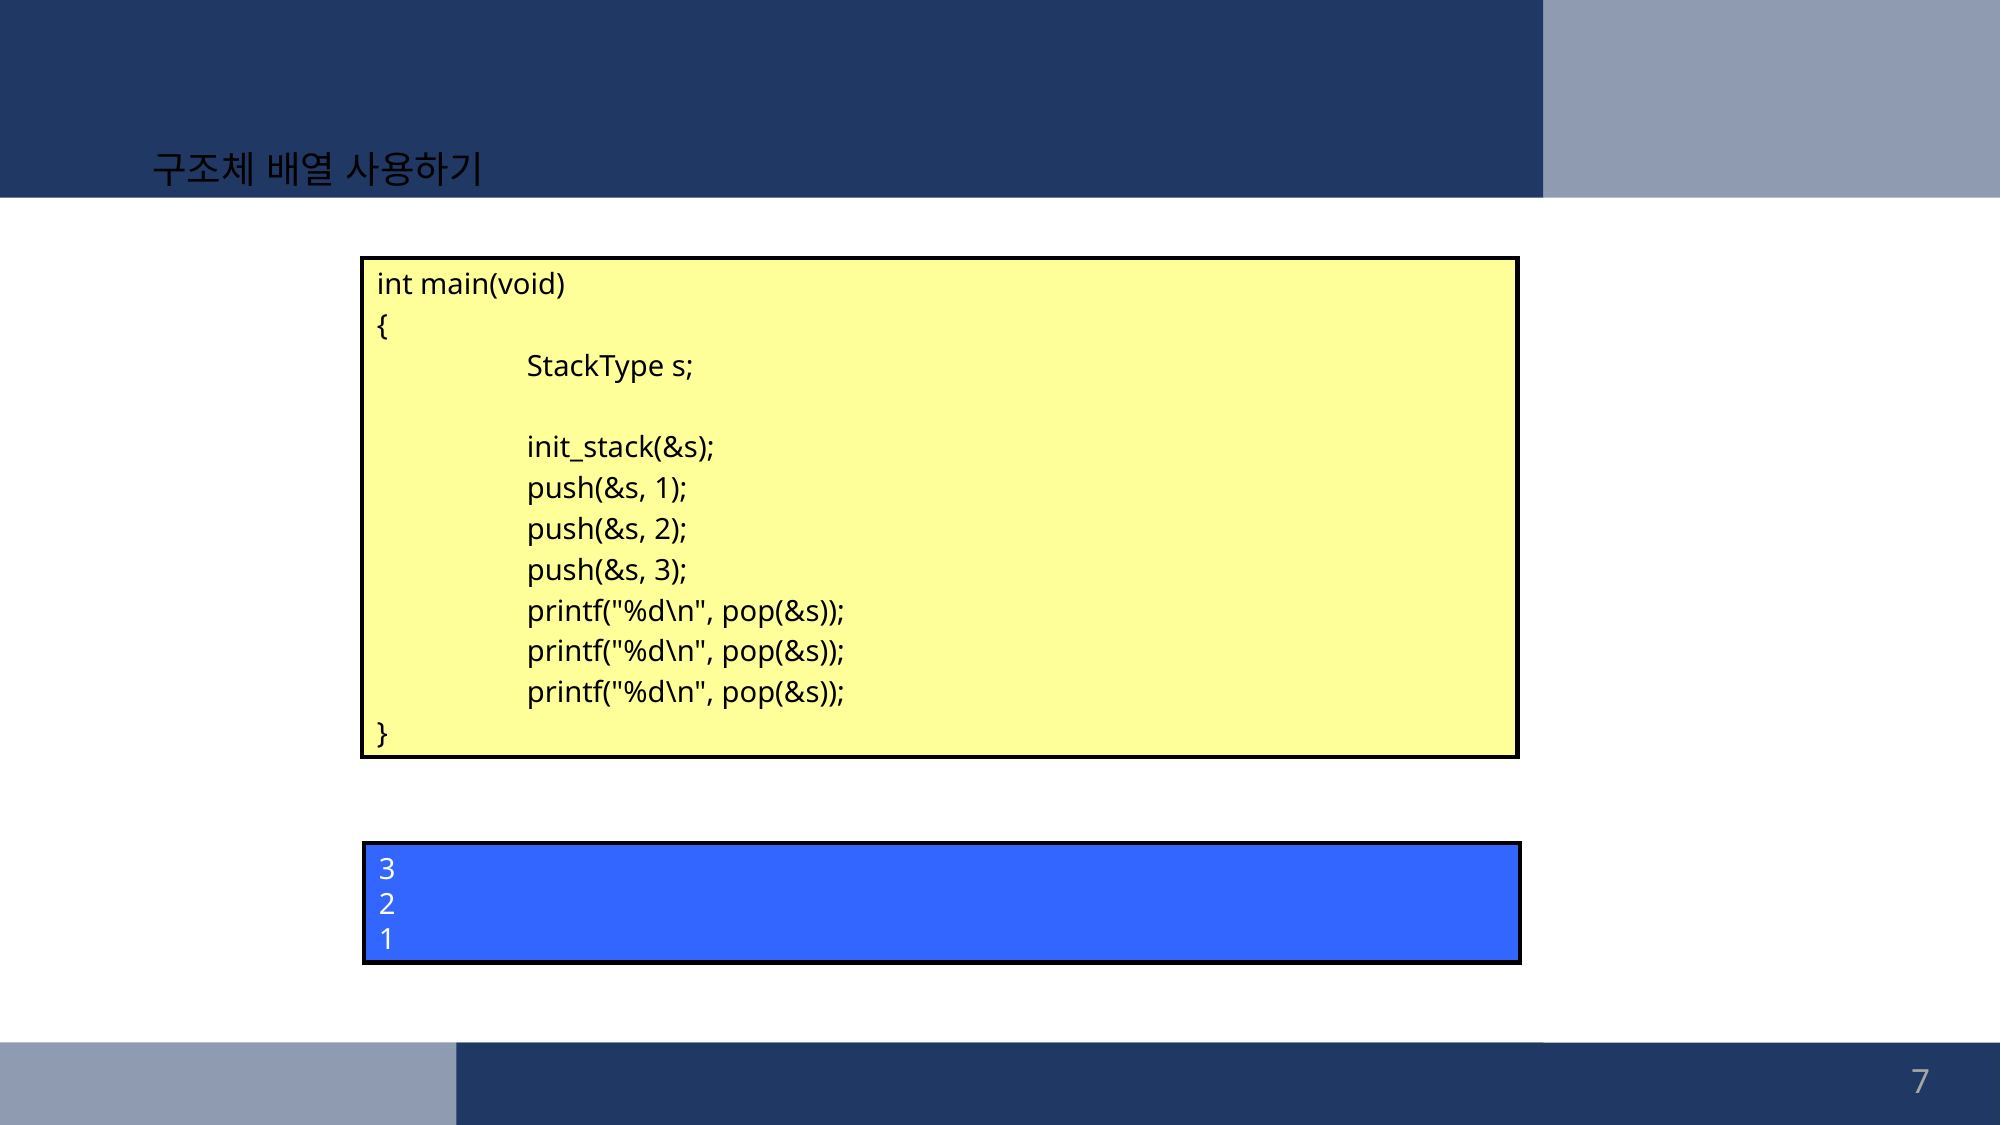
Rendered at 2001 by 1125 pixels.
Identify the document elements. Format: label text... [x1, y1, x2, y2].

slide_number 4 [1494, 1052, 1945, 1113]
text_box 3 2 1 [364, 842, 1520, 963]
title 구조체 배열 사용하기 [137, 59, 1863, 278]
text_box int main(void) { StackType s; init_stack(&s); push(&s, 1); push(&s, 2); push(&s, 3); printf("%d\n", pop(&s)); printf("%d\n", pop(&s)); printf("%d\n", pop(&s)); } [362, 258, 1518, 757]
